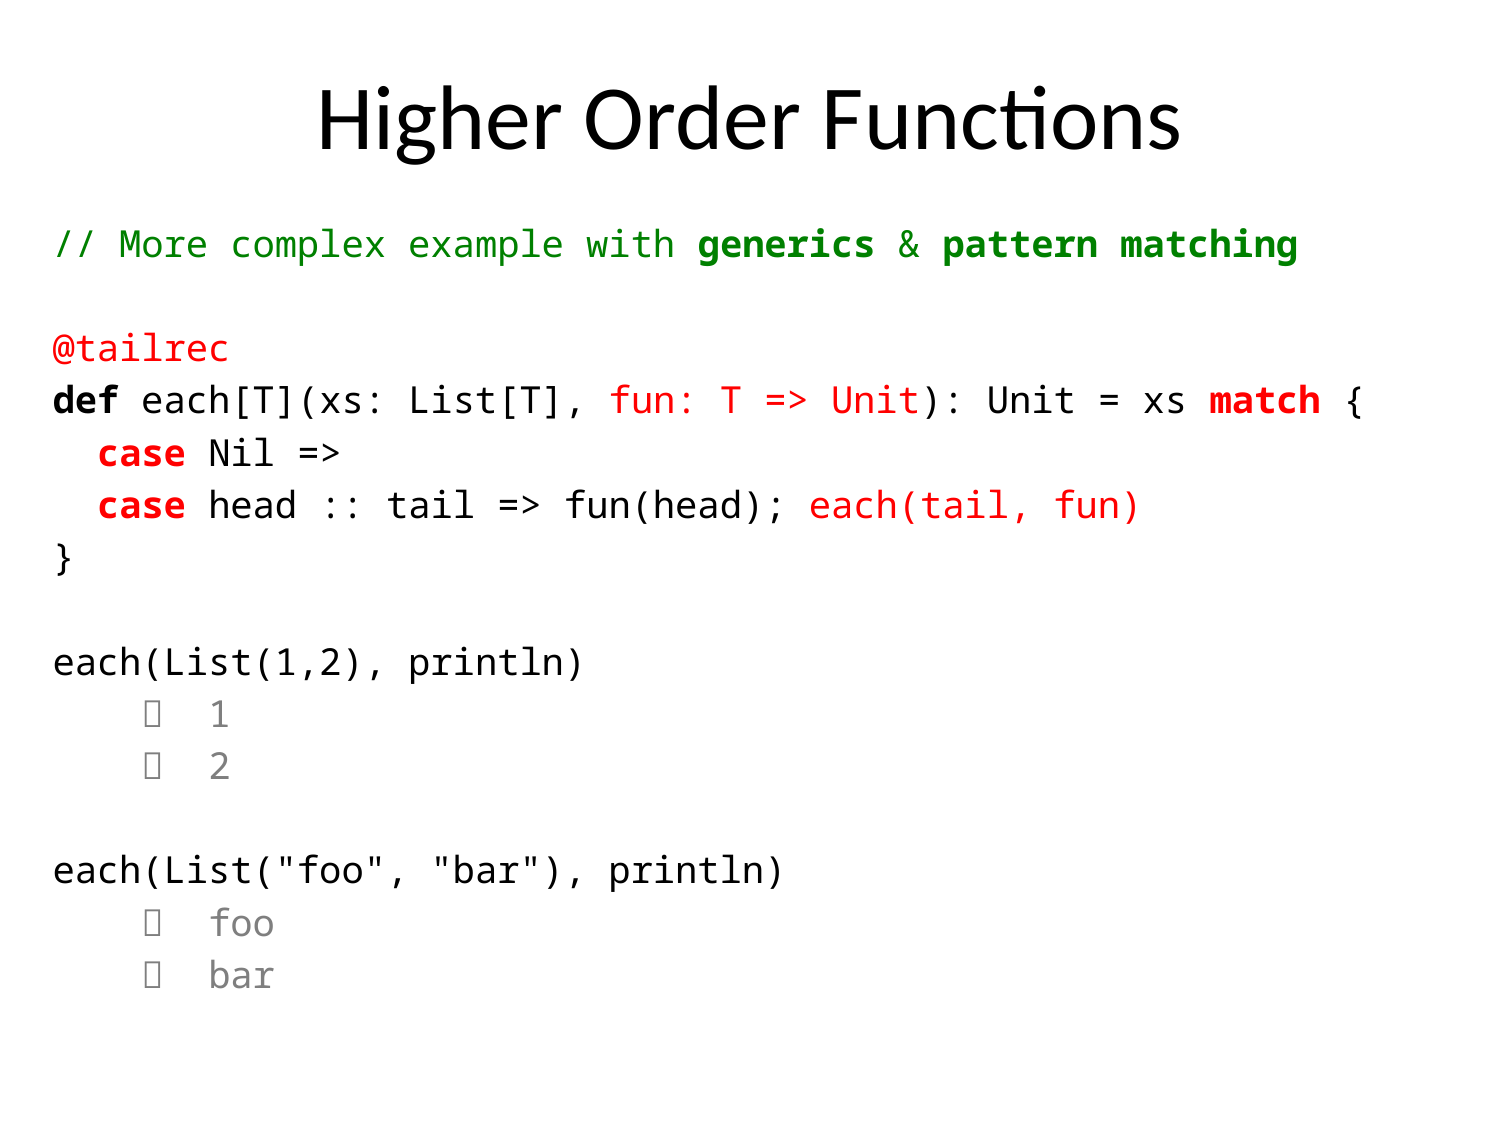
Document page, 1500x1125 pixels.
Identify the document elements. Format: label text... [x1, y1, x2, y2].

title Higher Order Functions [37, 24, 1463, 200]
list // More complex example with generics & pattern matching @tailrec def each[T](xs: List[T], fun: T => Unit): Unit = xs match { case Nil => case head :: tail => fun(head); each(tail, fun) } each(List(1,2), println)  1  2 each(List("foo", "bar"), println)  foo  bar [37, 212, 1463, 1005]
